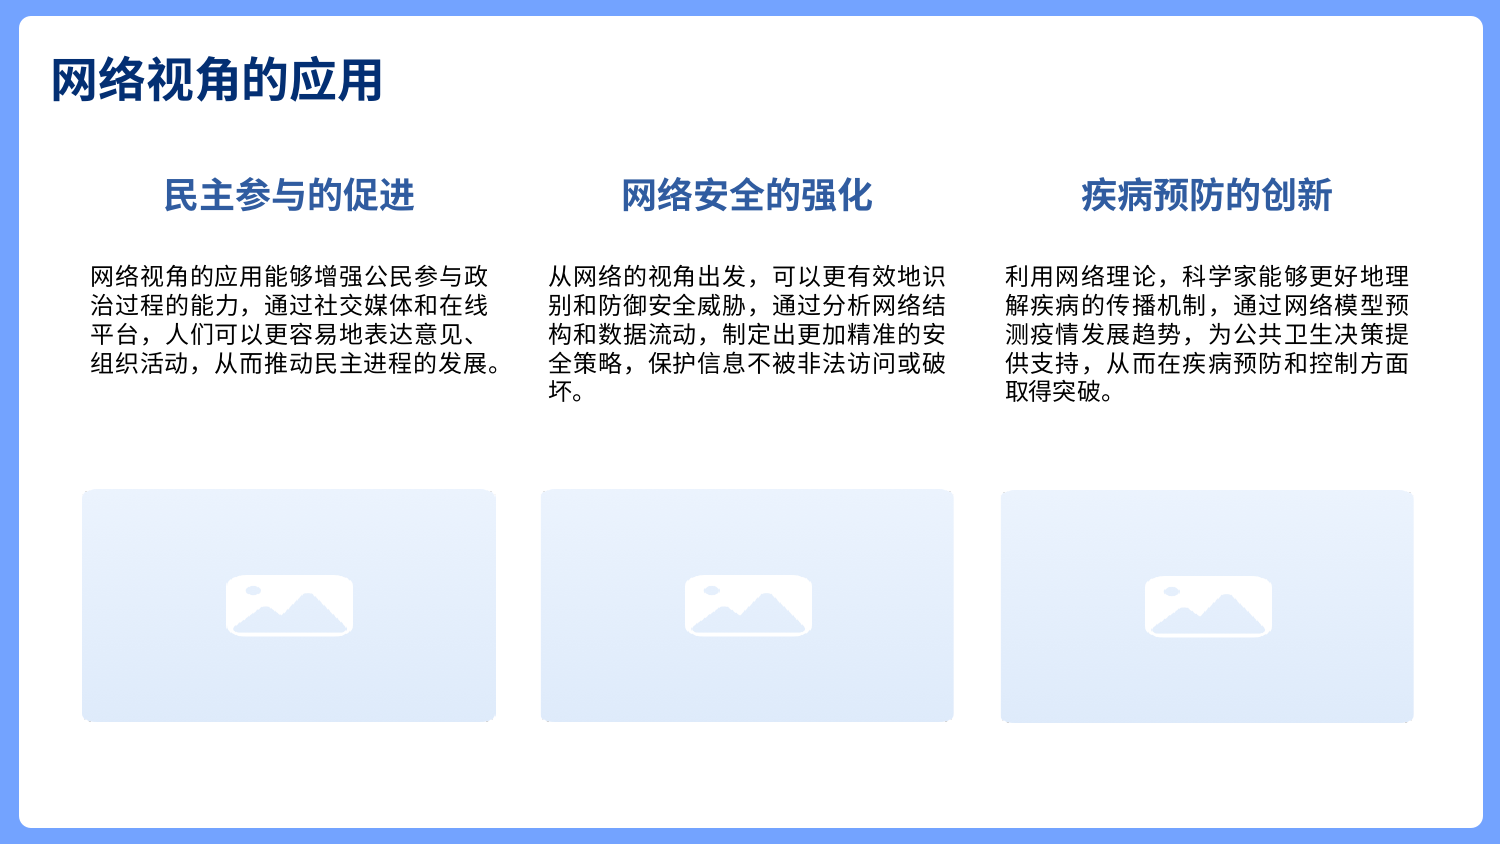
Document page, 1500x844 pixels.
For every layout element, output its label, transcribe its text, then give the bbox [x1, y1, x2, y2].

text_box 民主参与的促进 [74, 156, 504, 231]
text_box 网络安全的强化 [532, 156, 962, 231]
text_box 从网络的视角出发，可以更有效地识别和防御安全威胁，通过分析网络结构和数据流动，制定出更加精准的安全策略，保护信息不被非法访问或破坏。 [532, 246, 962, 422]
text_box 网络视角的应用 [34, 26, 1368, 123]
text_box 利用网络理论，科学家能够更好地理解疾病的传播机制，通过网络模型预测疫情发展趋势，为公共卫生决策提供支持，从而在疾病预防和控制方面取得突破。 [989, 246, 1426, 422]
picture [0, 0, 1500, 844]
text_box 疾病预防的创新 [989, 156, 1426, 231]
text_box 网络视角的应用能够增强公民参与政治过程的能力，通过社交媒体和在线平台，人们可以更容易地表达意见、组织活动，从而推动民主进程的发展。 [74, 246, 504, 393]
